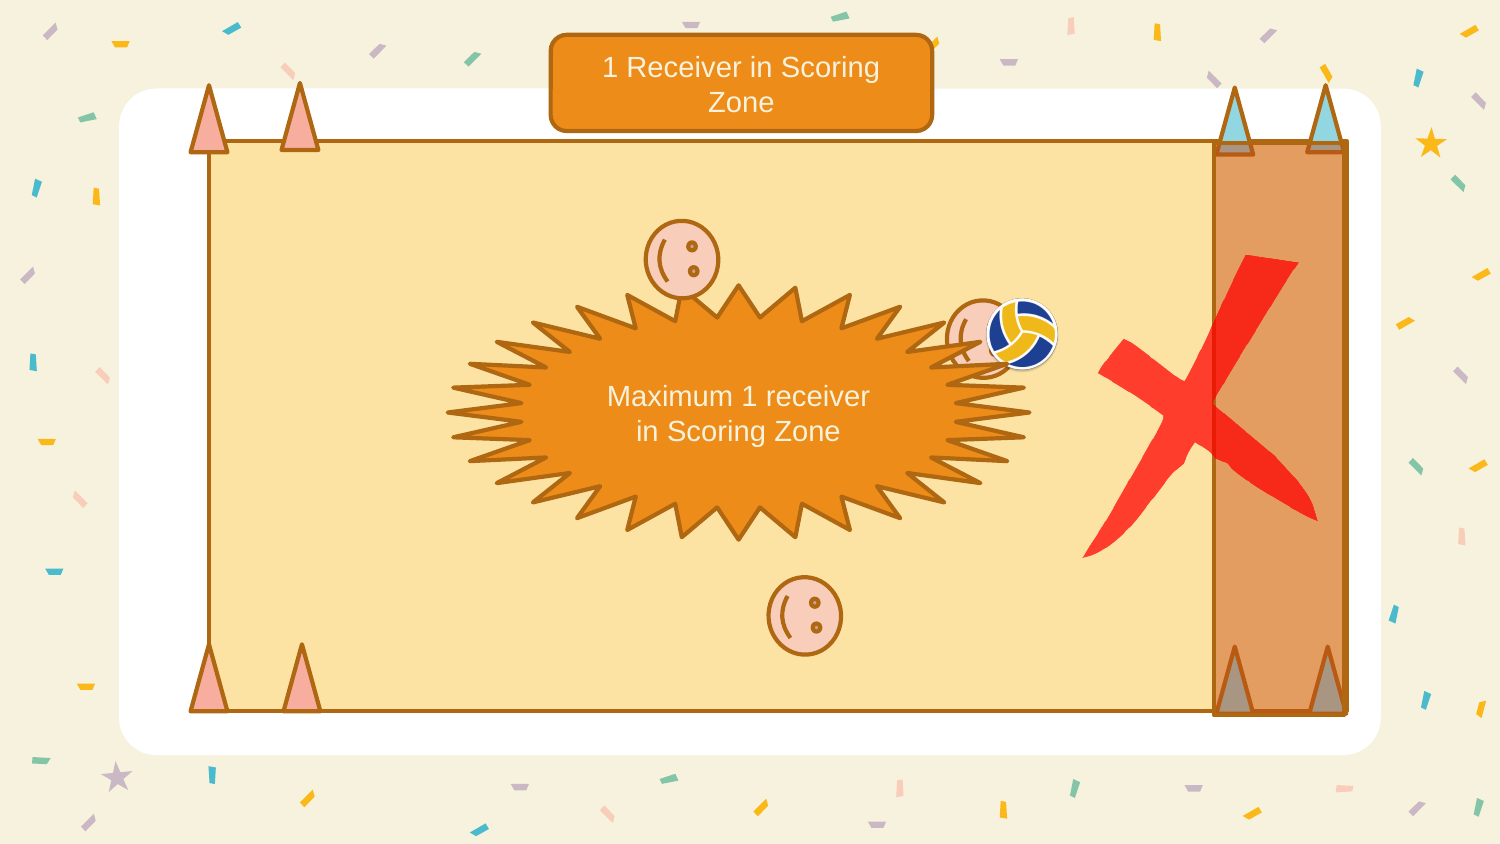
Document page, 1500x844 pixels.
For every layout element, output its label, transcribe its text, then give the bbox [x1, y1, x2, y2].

text_box [950, 347, 977, 364]
text_box [944, 298, 978, 344]
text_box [1216, 84, 1347, 714]
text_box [190, 82, 321, 712]
text_box [643, 218, 721, 301]
text_box Maximum 1 receiver in Scoring Zone [445, 283, 1032, 542]
picture [1082, 255, 1318, 559]
picture [982, 295, 1061, 374]
text_box [766, 575, 844, 657]
text_box 1 Receiver in Scoring Zone [548, 32, 935, 134]
text_box [324, 139, 1211, 713]
